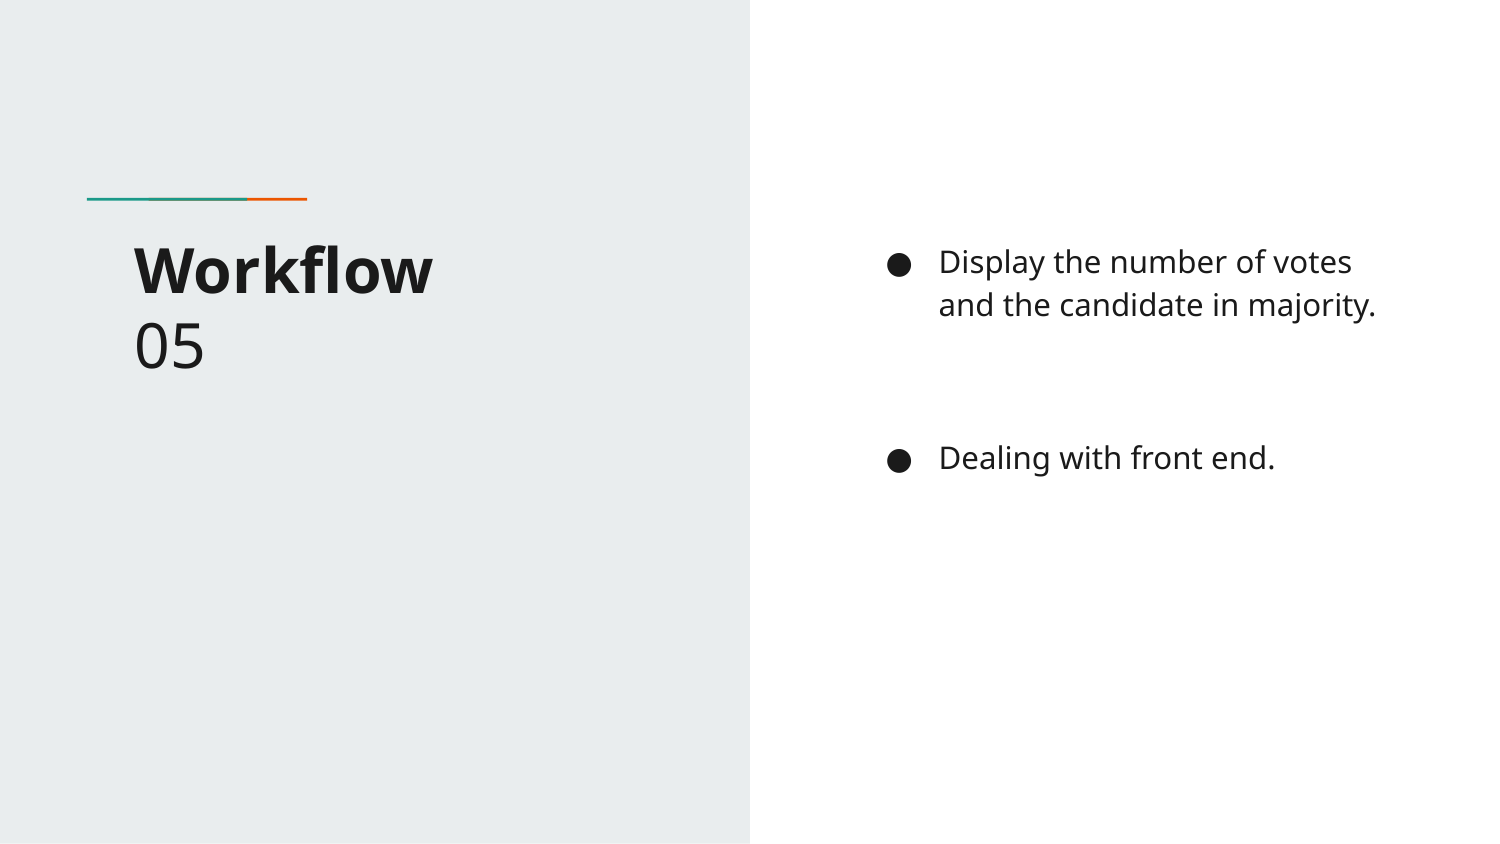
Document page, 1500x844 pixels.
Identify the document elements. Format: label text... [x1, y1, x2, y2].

list Display the number of votes and the candidate in majority. Dealing with front end. [848, 221, 1403, 719]
title Workflow 05 [119, 216, 662, 494]
